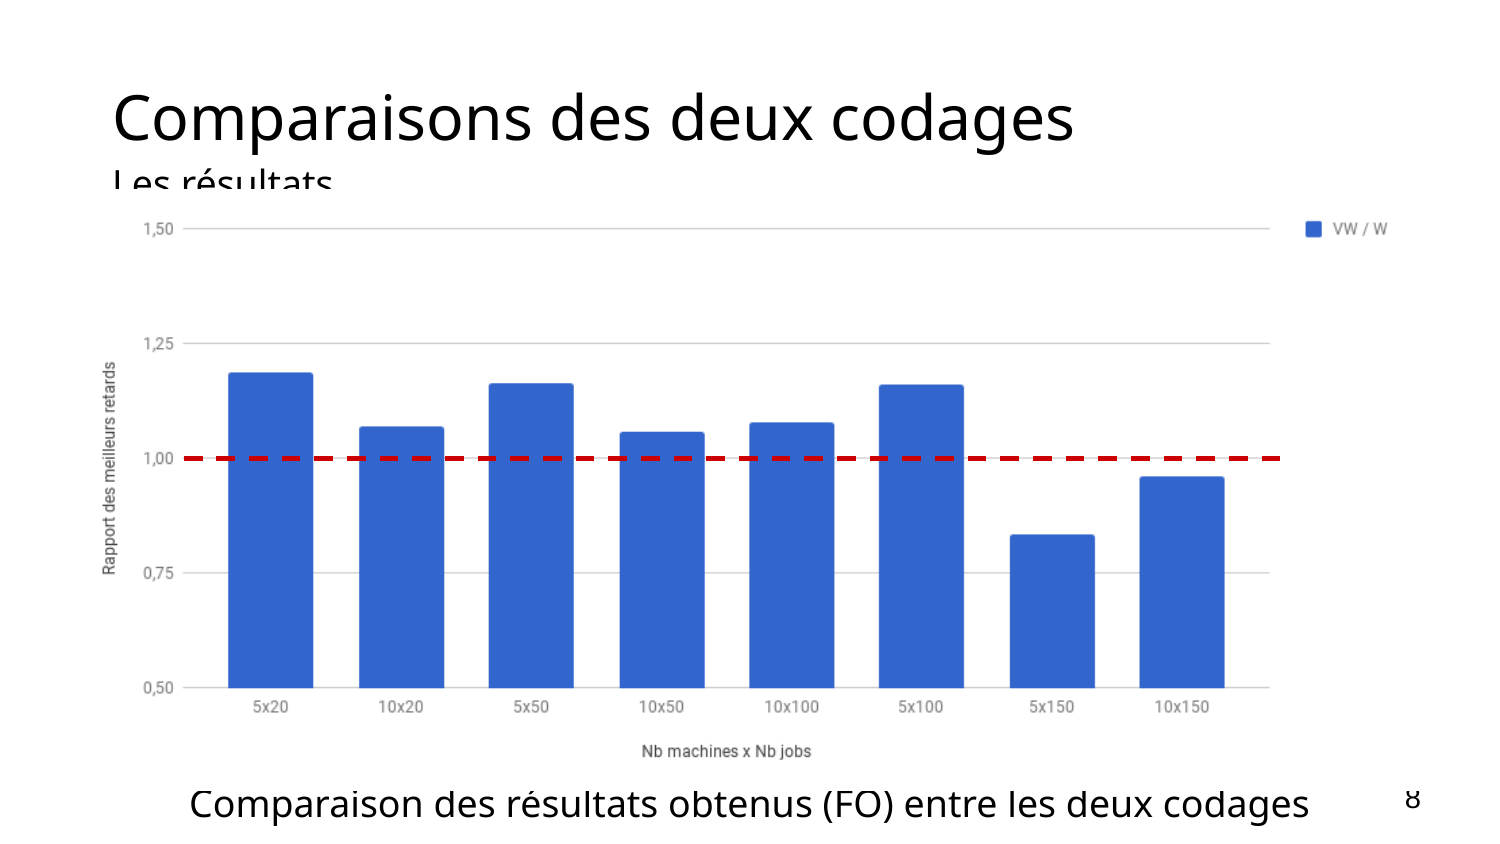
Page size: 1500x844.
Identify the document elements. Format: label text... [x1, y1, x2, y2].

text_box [69, 188, 1431, 792]
text_box Comparaisons des deux codages Les résultats [97, 51, 1299, 187]
text_box Comparaison des résultats obtenus (FO) entre les deux codages [0, 764, 1500, 830]
